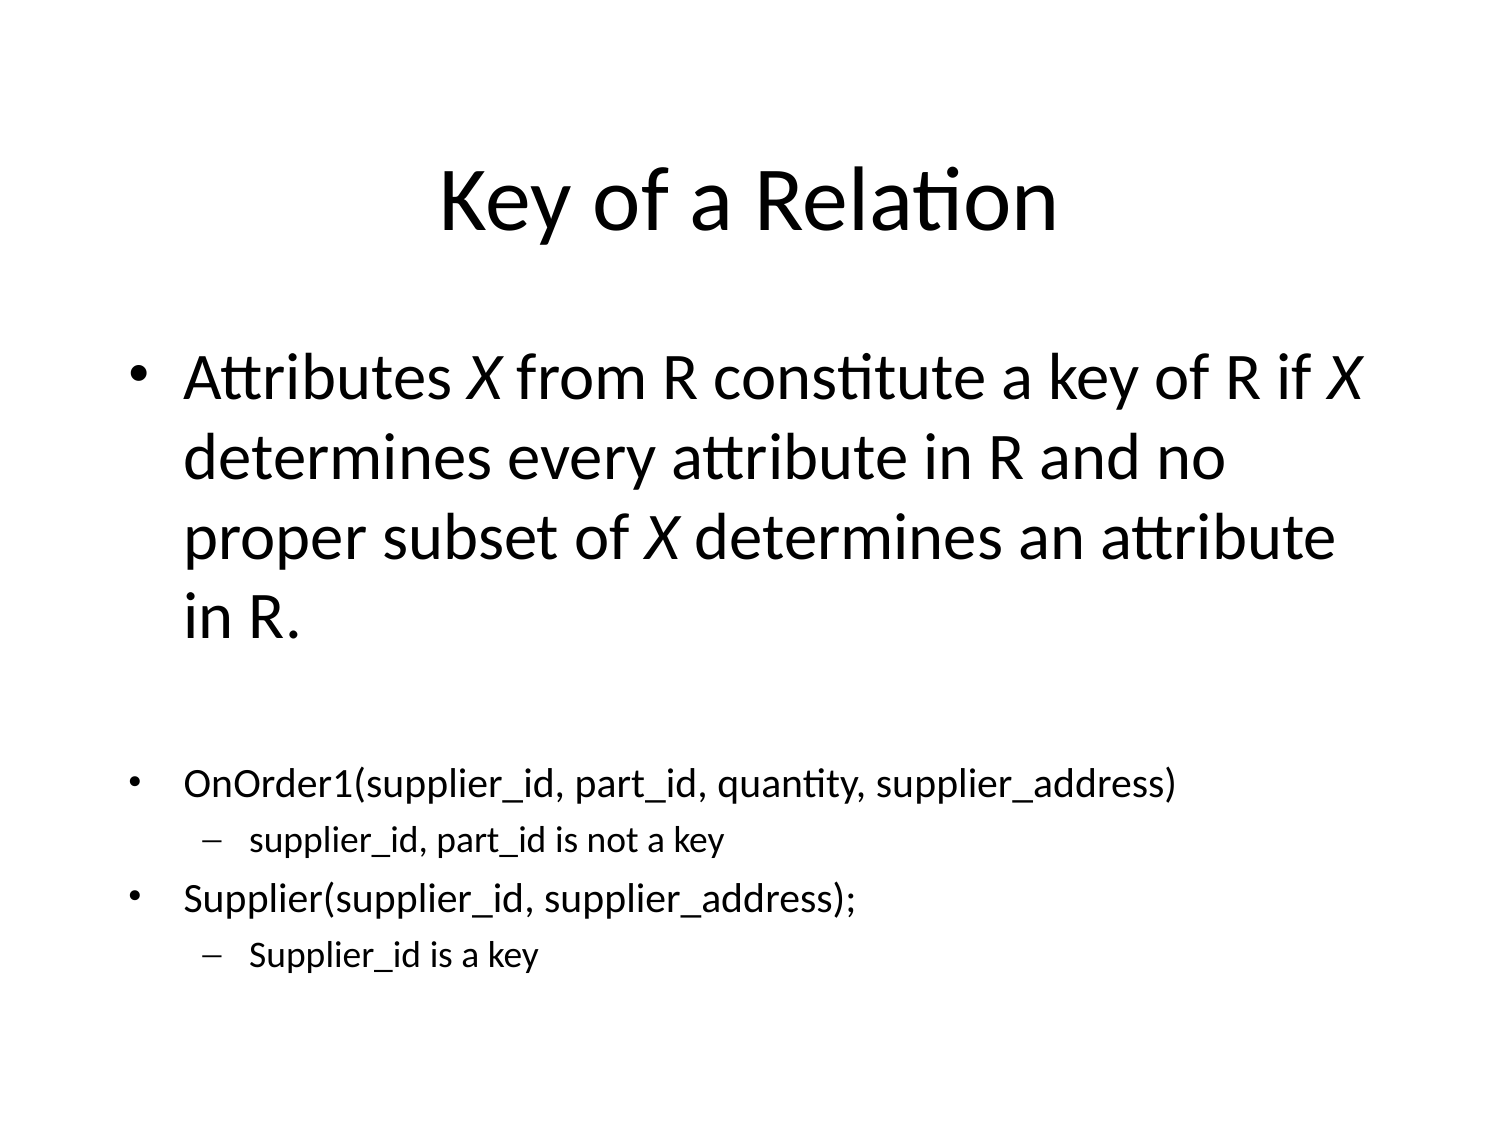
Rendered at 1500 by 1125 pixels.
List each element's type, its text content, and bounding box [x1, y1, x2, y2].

title Key of a Relation [112, 99, 1388, 288]
list Attributes X from R constitute a key of R if X determines every attribute in R and no proper subset of X determines an attribute in R. OnOrder1(supplier_id, part_id, quantity, supplier_address) supplier_id, part_id is not a key Supplier(supplier_id, supplier_address); Supplier_id is a key [112, 324, 1388, 1125]
